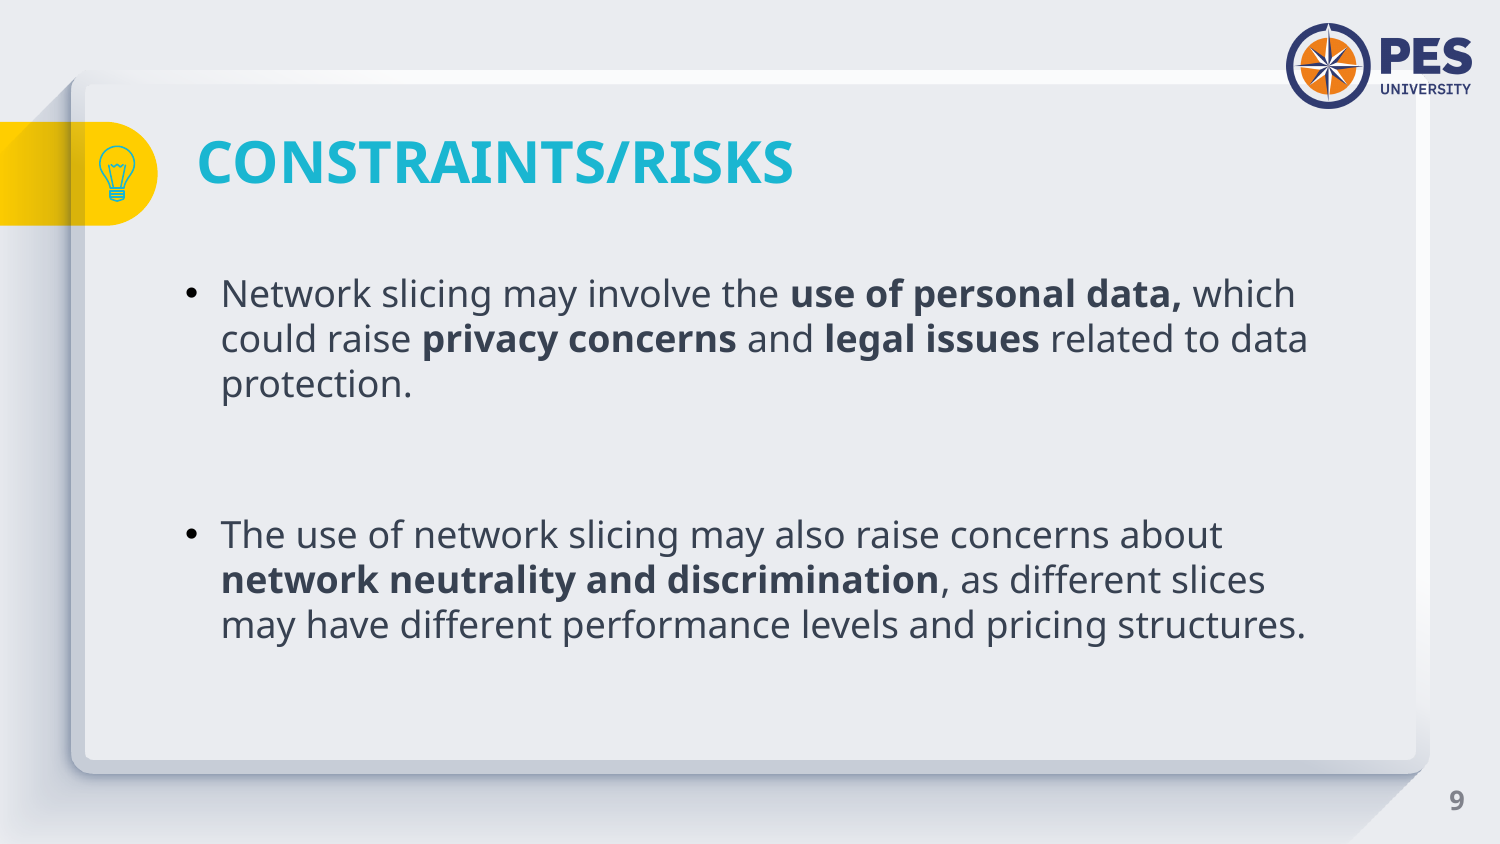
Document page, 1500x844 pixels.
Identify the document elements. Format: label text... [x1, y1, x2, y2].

text_box Network slicing may involve the use of personal data, which could raise privacy concerns and legal issues related to data protection. The use of network slicing may also raise concerns about network neutrality and discrimination, as different slices may have different performance levels and pricing structures. [170, 262, 1334, 749]
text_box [99, 146, 135, 202]
picture [0, 0, 1500, 844]
title CONSTRAINTS/RISKS [196, 112, 1380, 217]
slide_number 9 [1414, 759, 1500, 844]
